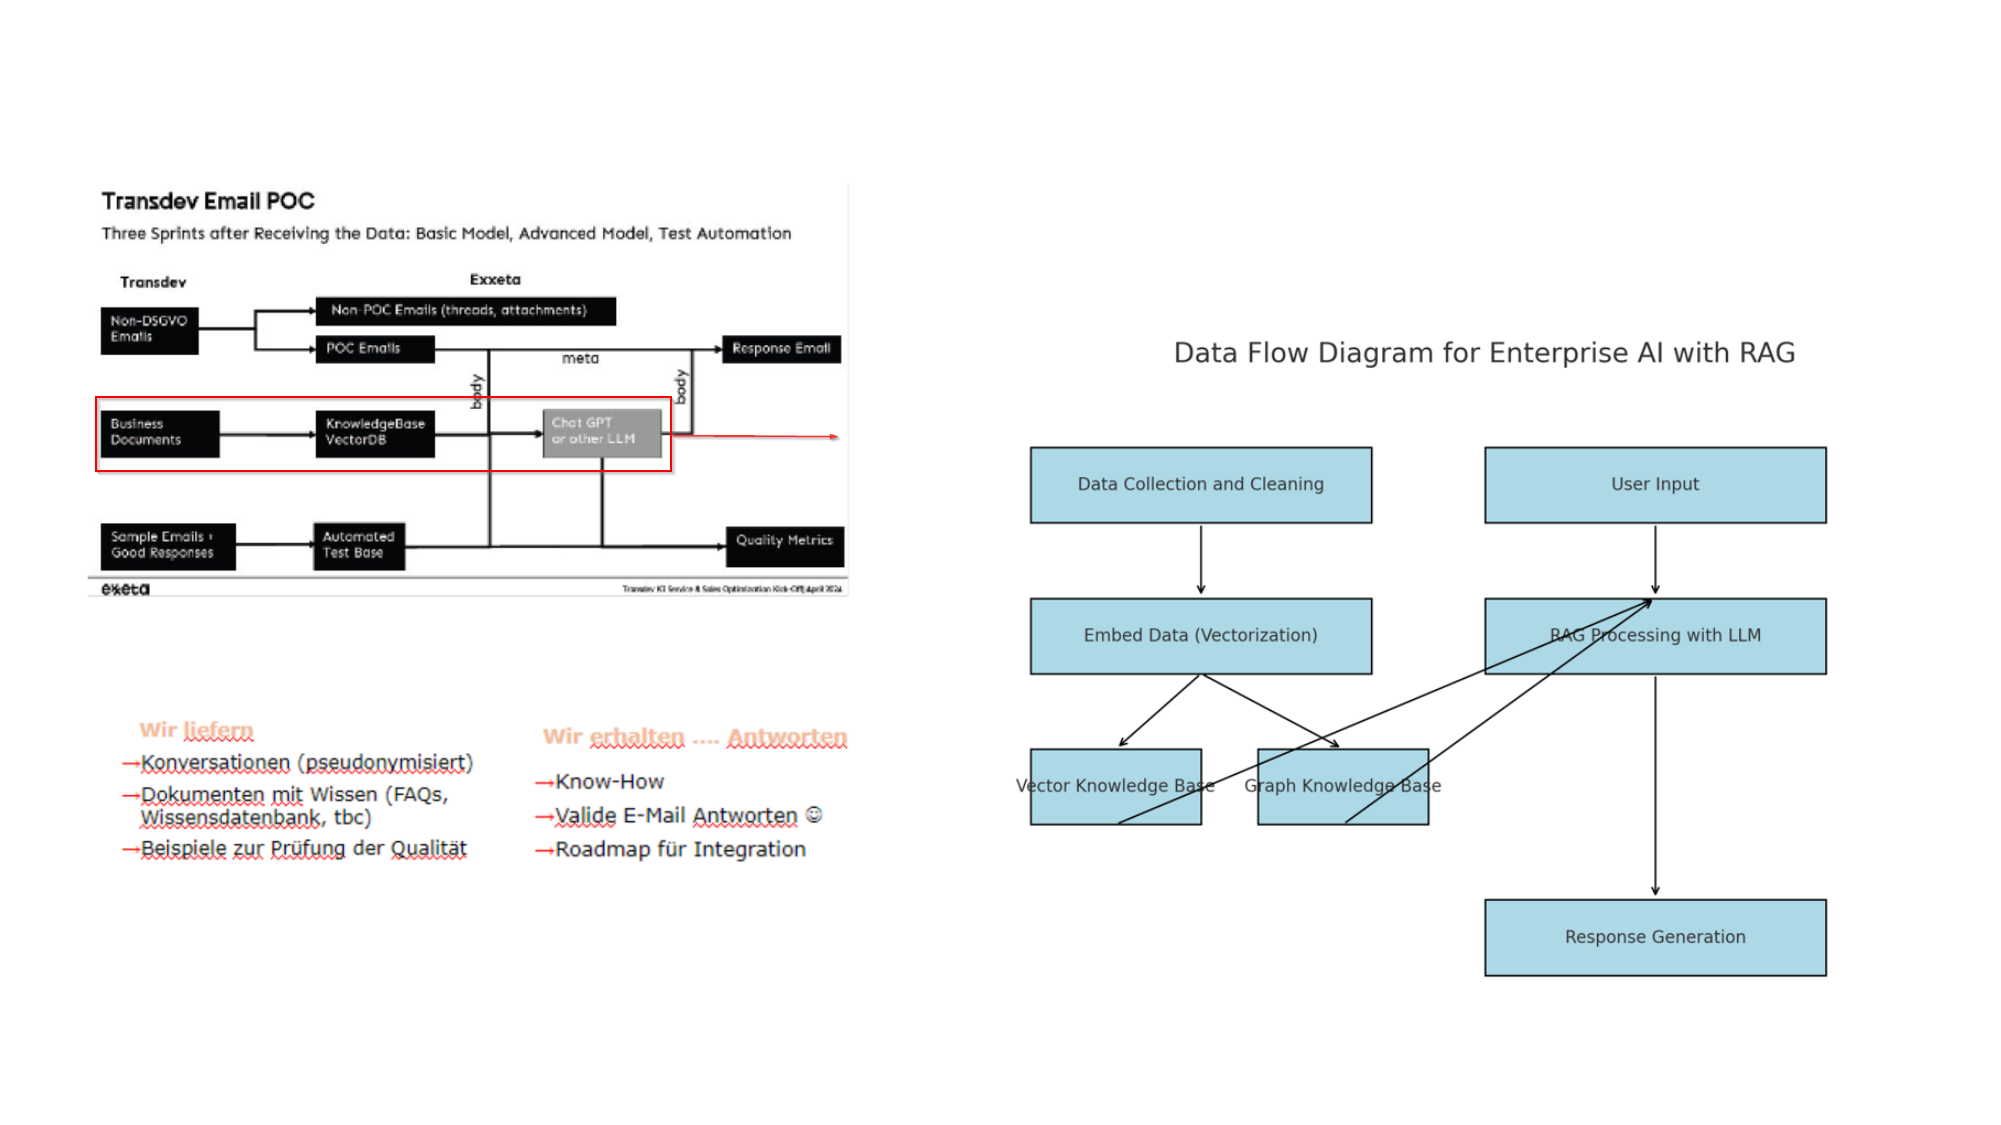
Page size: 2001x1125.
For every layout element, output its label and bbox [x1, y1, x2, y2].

picture [114, 692, 874, 888]
picture [960, 315, 1921, 1008]
picture [79, 183, 853, 609]
